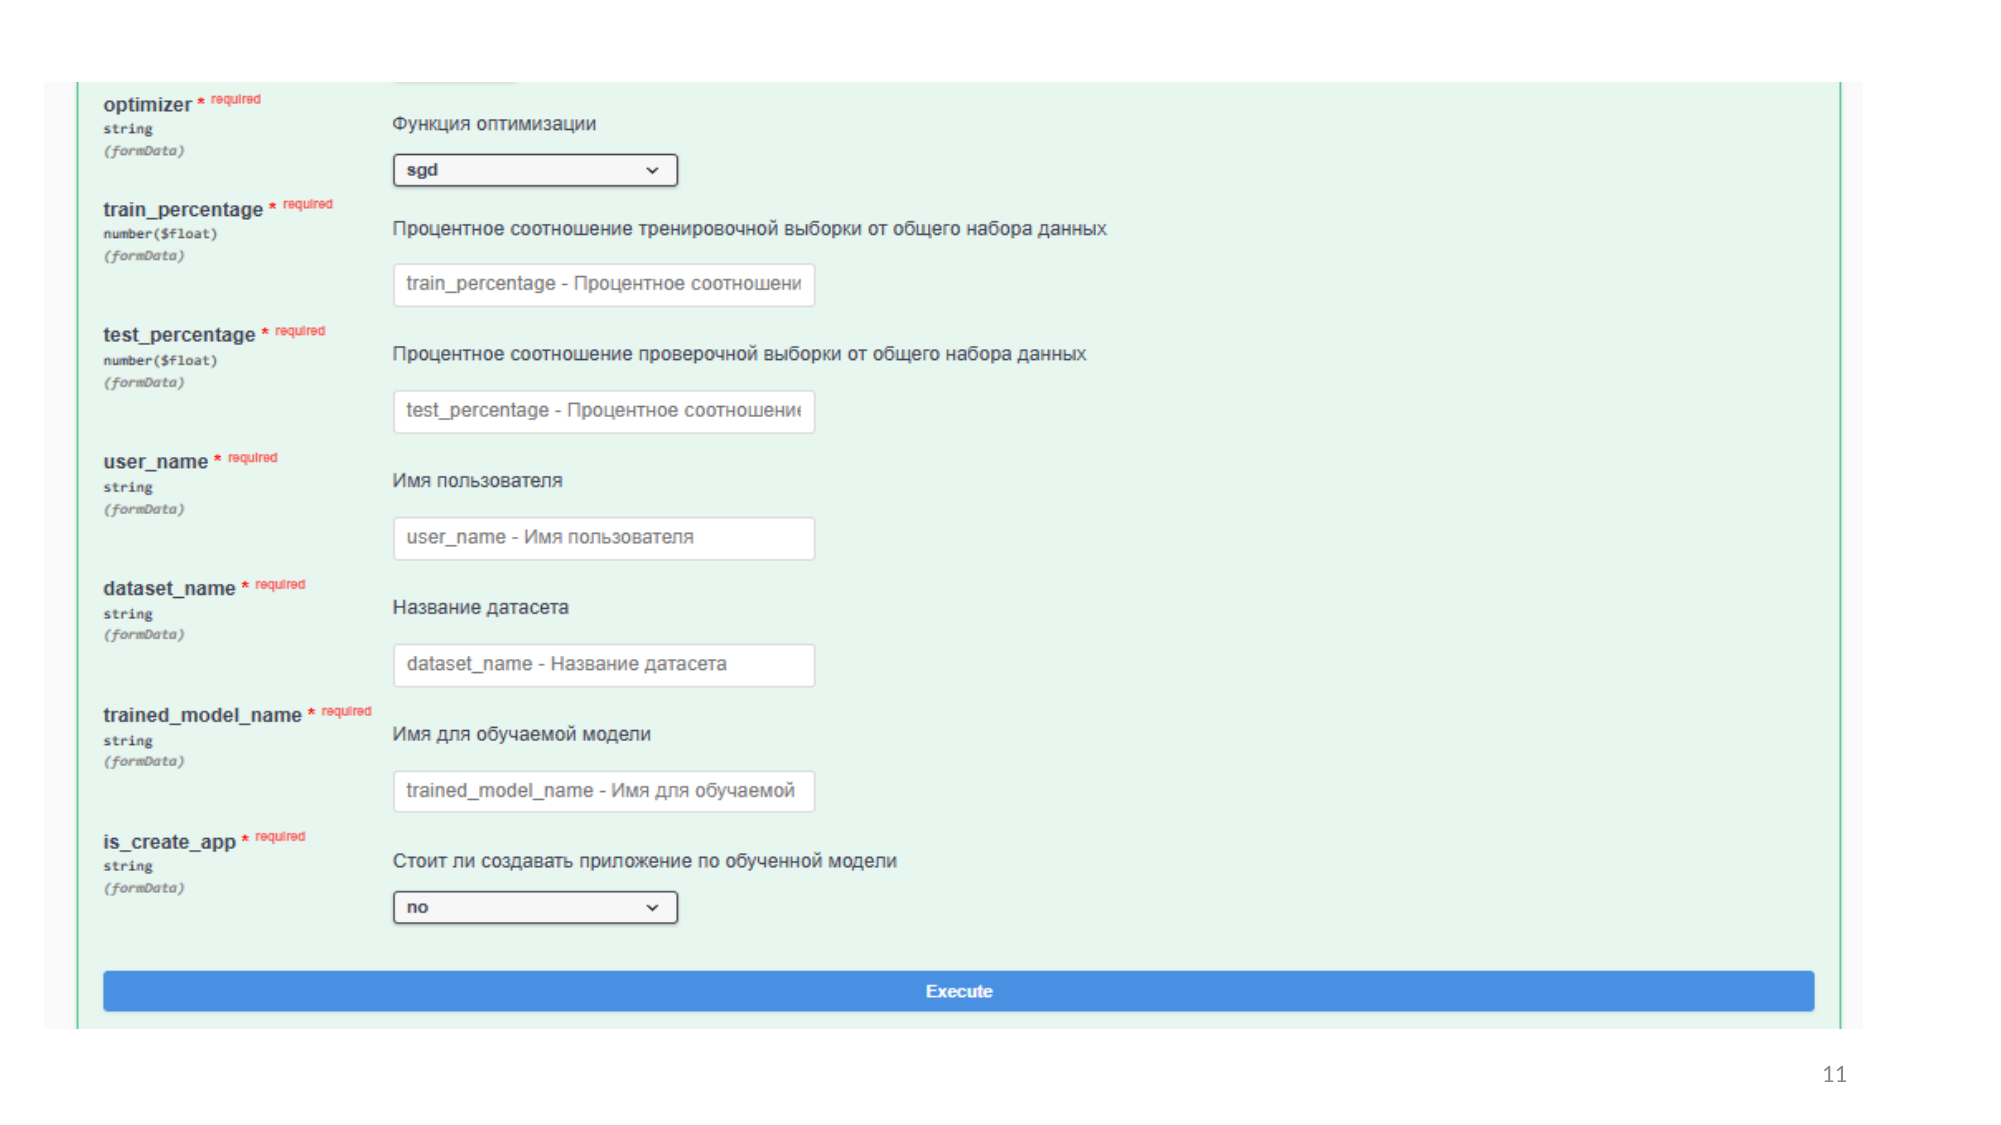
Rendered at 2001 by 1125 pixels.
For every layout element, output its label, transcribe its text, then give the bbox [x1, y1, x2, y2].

slide_number 11 [1412, 1042, 1863, 1103]
picture [44, 82, 1863, 1029]
